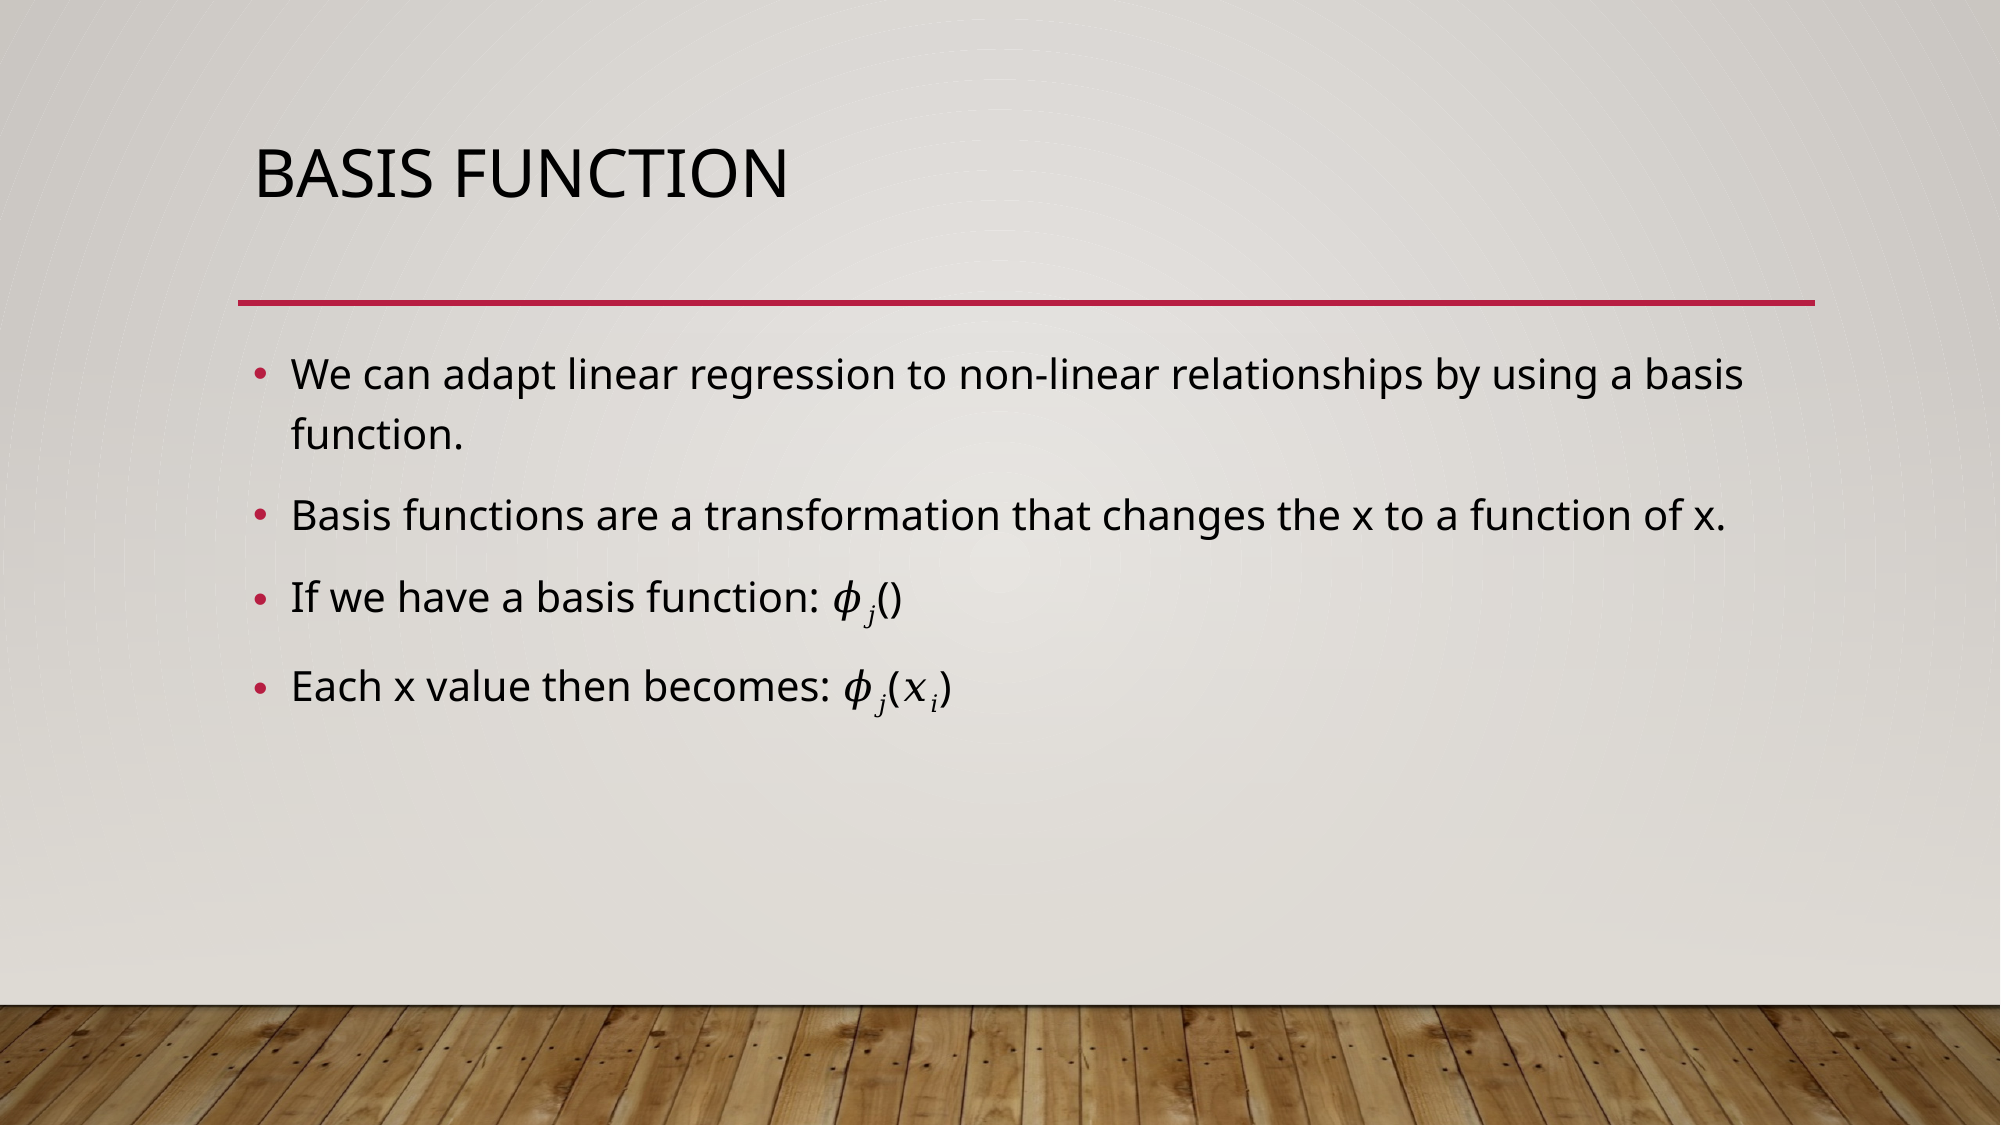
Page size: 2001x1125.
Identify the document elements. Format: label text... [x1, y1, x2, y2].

title Basis Function [238, 131, 1814, 305]
list We can adapt linear regression to non-linear relationships by using a basis function. Basis functions are a transformation that changes the x to a function of x. If we have a basis function: 𝜙𝑗() Each x value then becomes: 𝜙𝑗(𝑥𝑖) [238, 330, 1814, 897]
picture [0, 1005, 2000, 1125]
